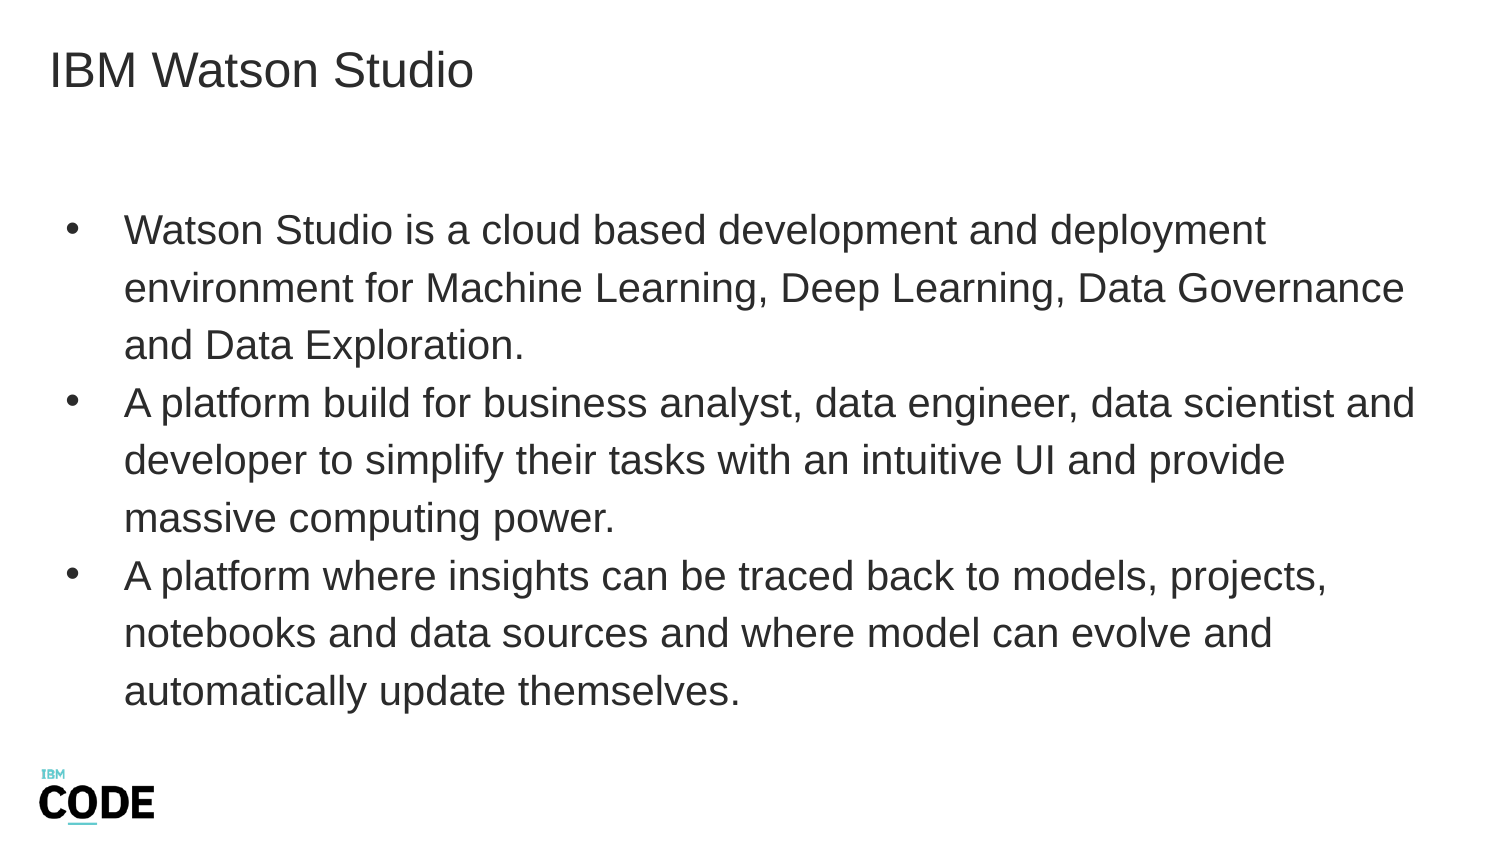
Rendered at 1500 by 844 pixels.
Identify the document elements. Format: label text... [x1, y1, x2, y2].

list Watson Studio is a cloud based development and deployment environment for Machine Learning, Deep Learning, Data Governance and Data Exploration. A platform build for business analyst, data engineer, data scientist and developer to simplify their tasks with an intuitive UI and provide massive computing power. A platform where insights can be traced back to models, projects, notebooks and data sources and where model can evolve and automatically update themselves. [37, 184, 1463, 773]
title IBM Watson Studio [37, 33, 1463, 174]
picture [39, 773, 154, 825]
